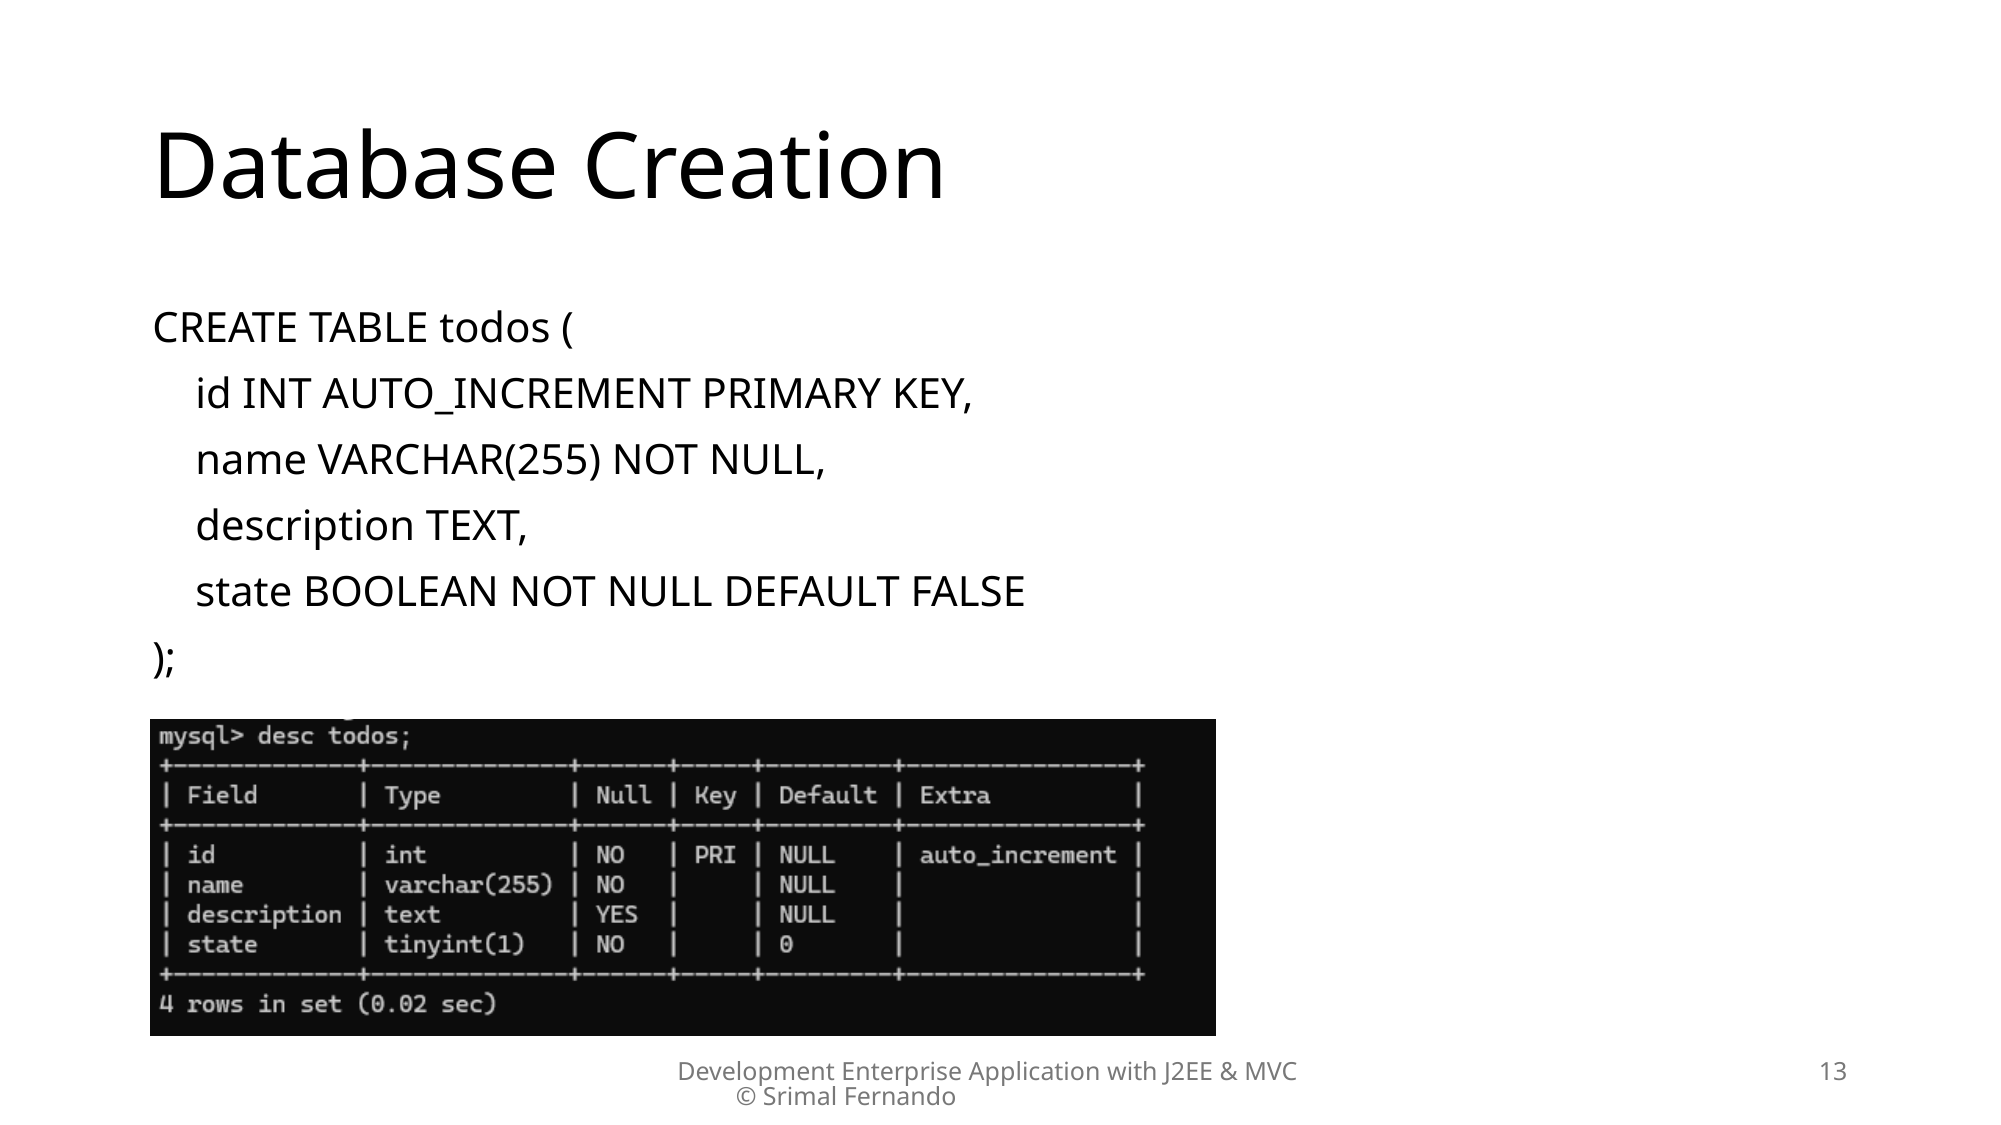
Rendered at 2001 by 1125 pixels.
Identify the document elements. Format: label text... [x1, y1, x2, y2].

slide_number 13 [1412, 1042, 1863, 1103]
title Database Creation [137, 59, 1863, 278]
list CREATE TABLE todos ( id INT AUTO_INCREMENT PRIMARY KEY, name VARCHAR(255) NOT NULL, description TEXT, state BOOLEAN NOT NULL DEFAULT FALSE ); [137, 299, 1863, 1014]
picture [150, 719, 1216, 1036]
footer Development Enterprise Application with J2EE & MVC © Srimal Fernando [662, 1042, 1338, 1103]
